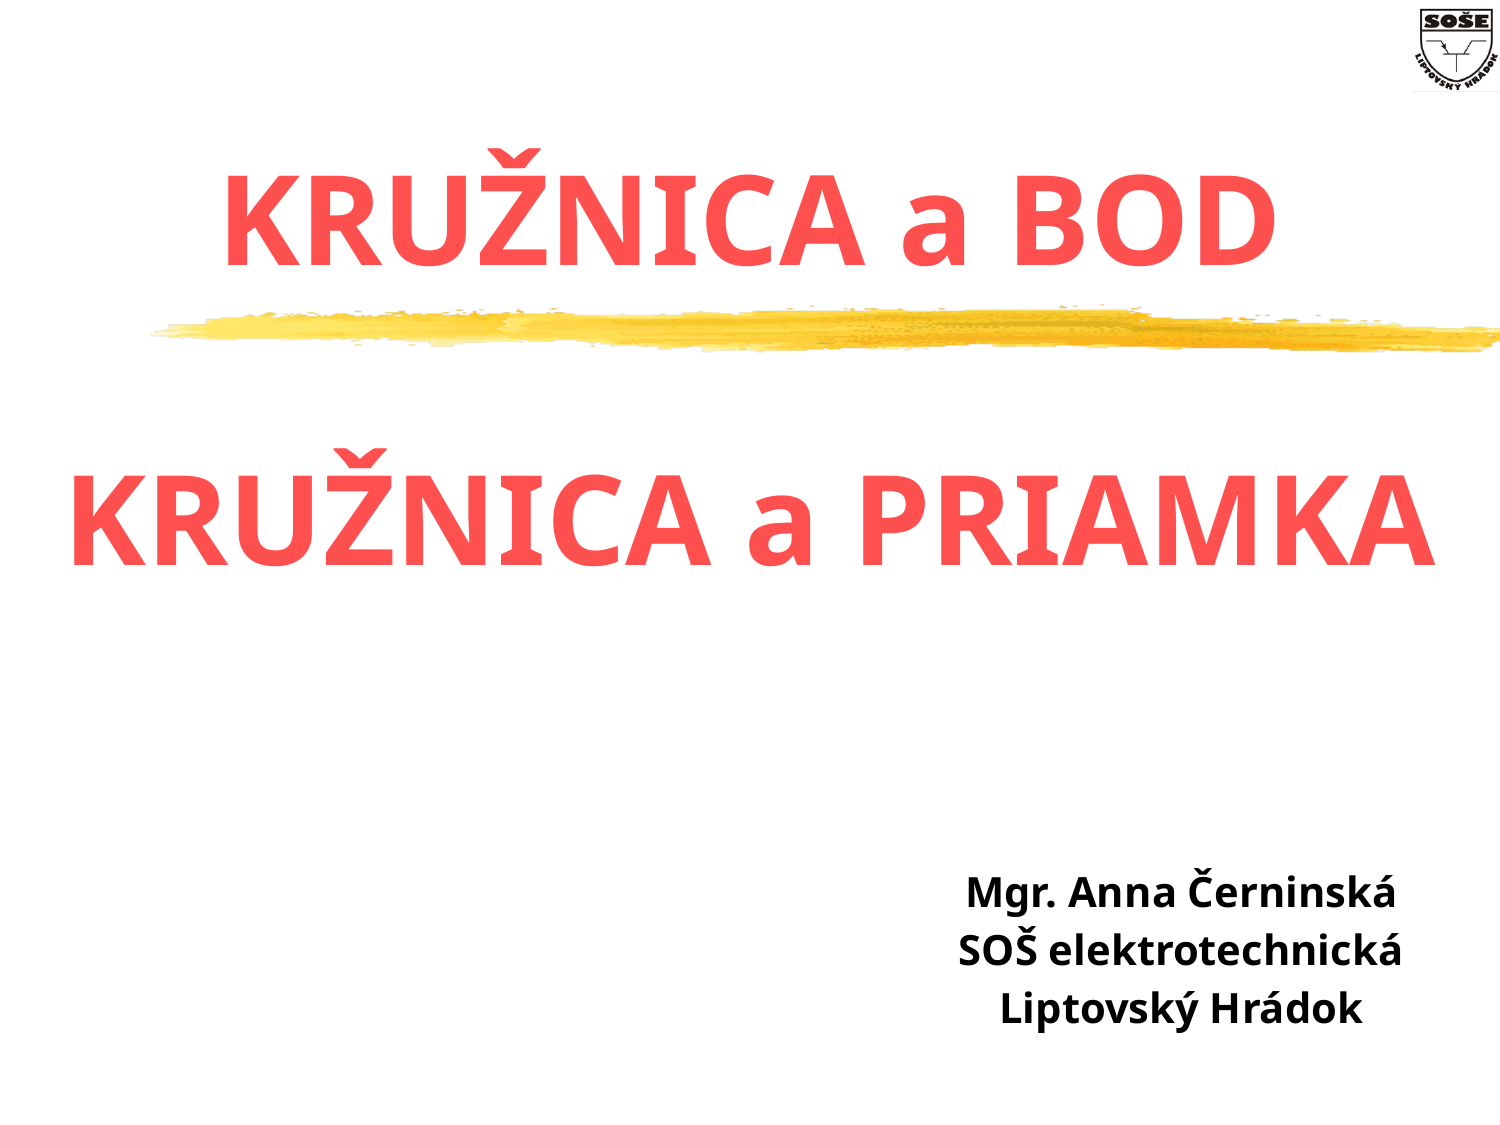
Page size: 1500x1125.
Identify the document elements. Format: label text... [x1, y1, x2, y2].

subtitle Mgr. Anna Černinská SOŠ elektrotechnická Liptovský Hrádok [903, 857, 1460, 1083]
title KRUŽNICA a BOD KRUŽNICA a PRIAMKA [0, 90, 1500, 598]
picture [1411, 3, 1500, 92]
